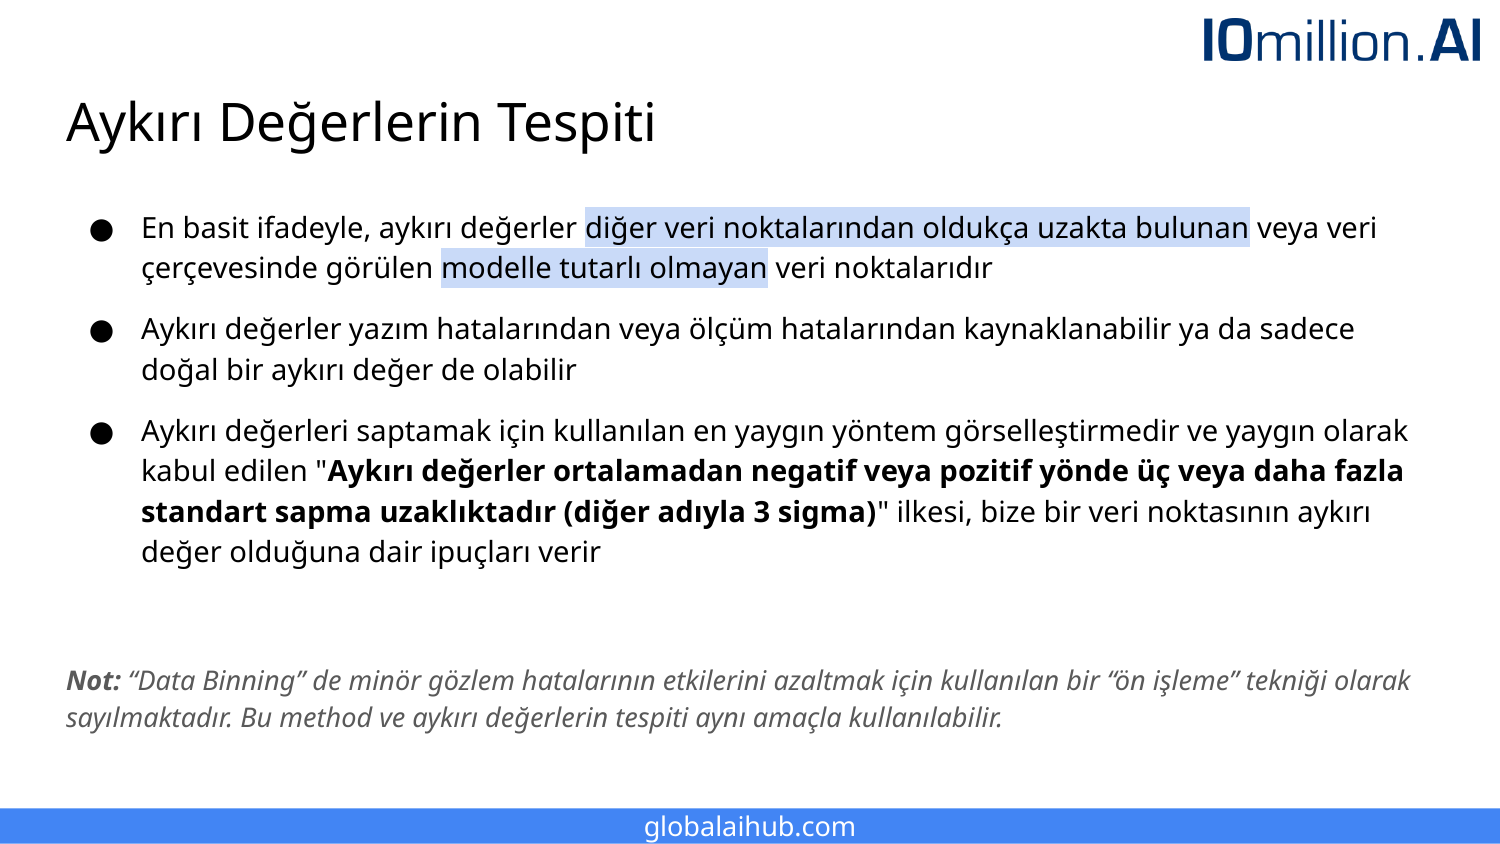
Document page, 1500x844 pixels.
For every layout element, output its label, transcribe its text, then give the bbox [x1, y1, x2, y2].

list En basit ifadeyle, aykırı değerler diğer veri noktalarından oldukça uzakta bulunan veya veri çerçevesinde görülen modelle tutarlı olmayan veri noktalarıdır Aykırı değerler yazım hatalarından veya ölçüm hatalarından kaynaklanabilir ya da sadece doğal bir aykırı değer de olabilir Aykırı değerleri saptamak için kullanılan en yaygın yöntem görselleştirmedir ve yaygın olarak kabul edilen "Aykırı değerler ortalamadan negatif veya pozitif yönde üç veya daha fazla standart sapma uzaklıktadır (diğer adıyla 3 sigma)" ilkesi, bize bir veri noktasının aykırı değer olduğuna dair ipuçları verir Not: “Data Binning” de minör gözlem hatalarının etkilerini azaltmak için kullanılan bir “ön işleme” tekniği olarak sayılmaktadır. Bu method ve aykırı değerlerin tespiti aynı amaçla kullanılabilir. [51, 189, 1449, 750]
title Aykırı Değerlerin Tespiti [51, 72, 1449, 167]
picture [1204, 18, 1480, 61]
